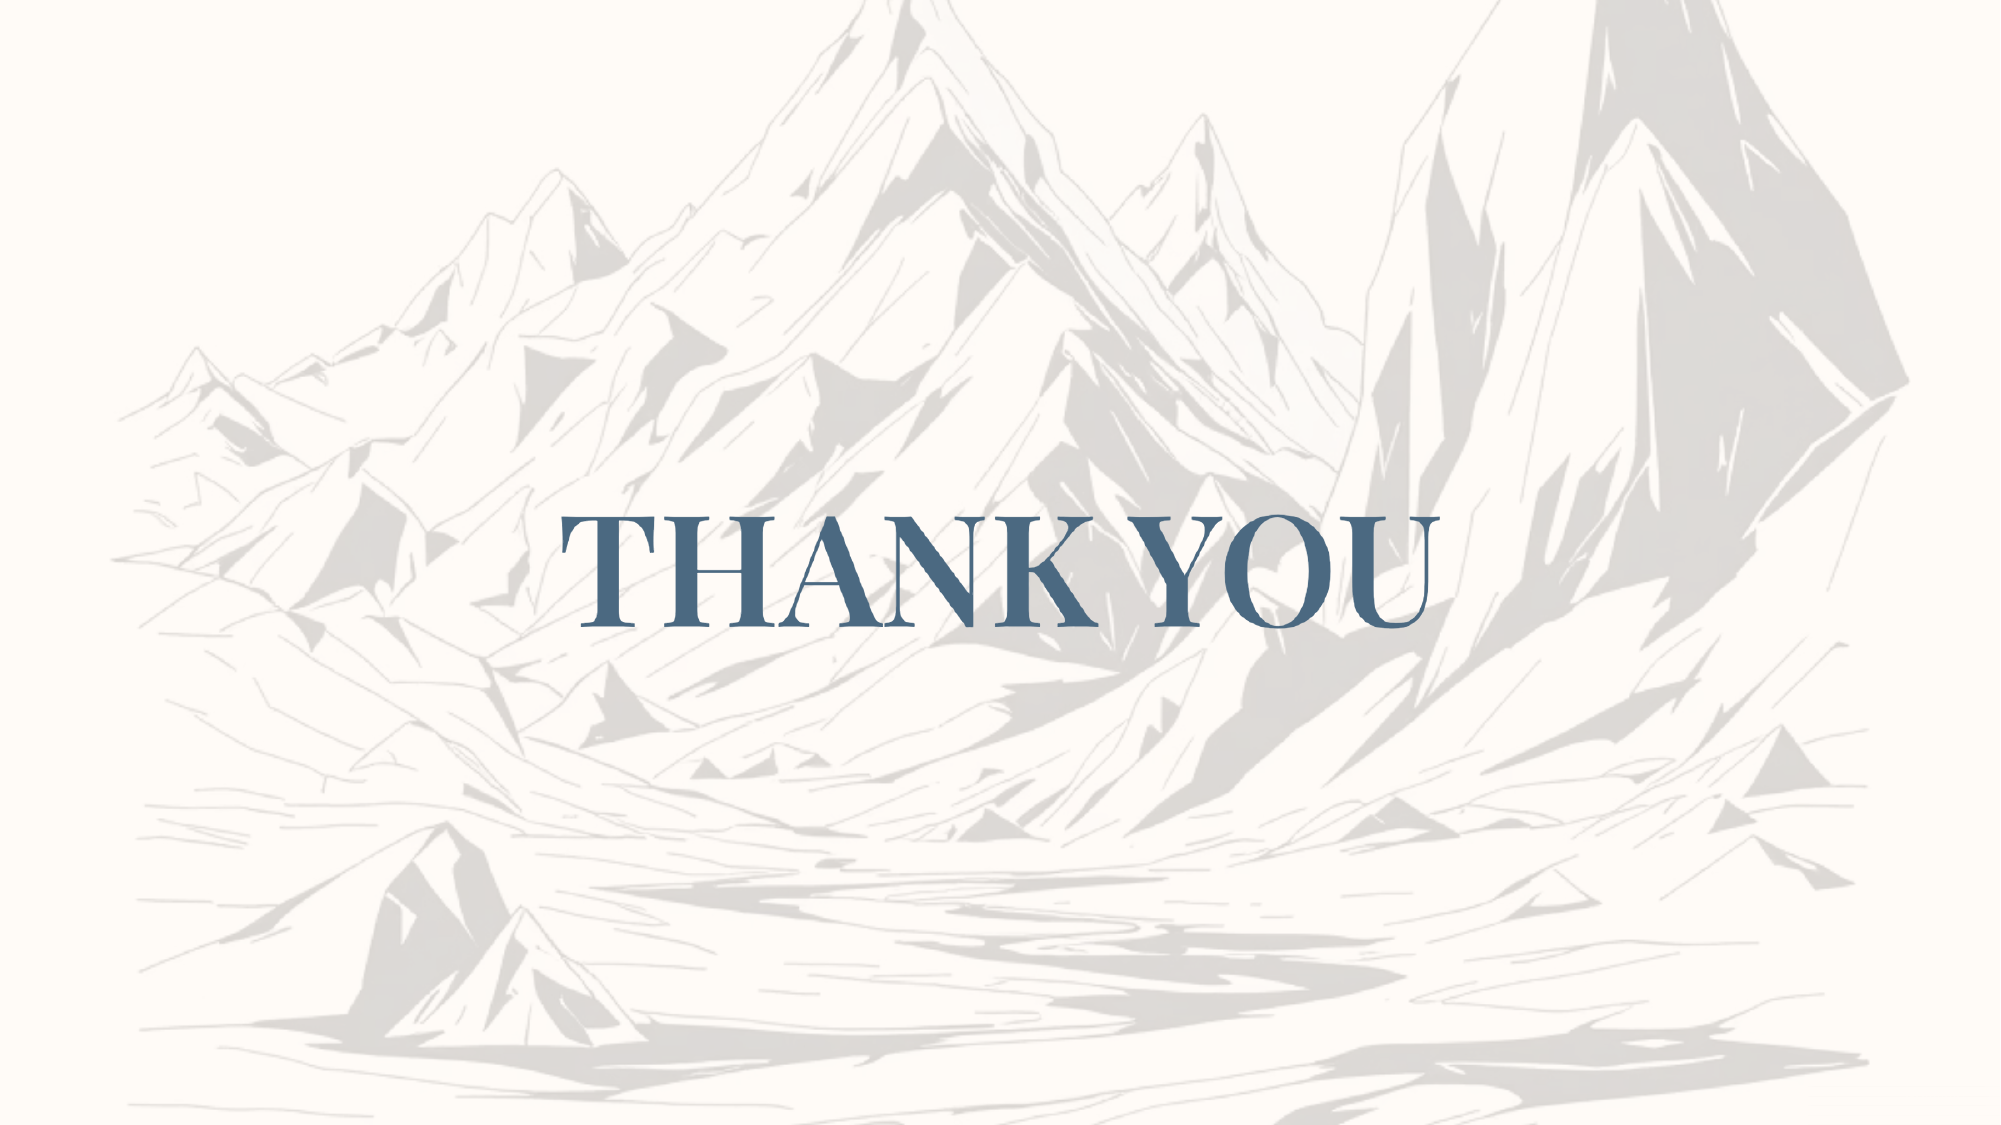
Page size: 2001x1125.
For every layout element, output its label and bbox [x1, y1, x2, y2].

text_box [0, 0, 2000, 1125]
